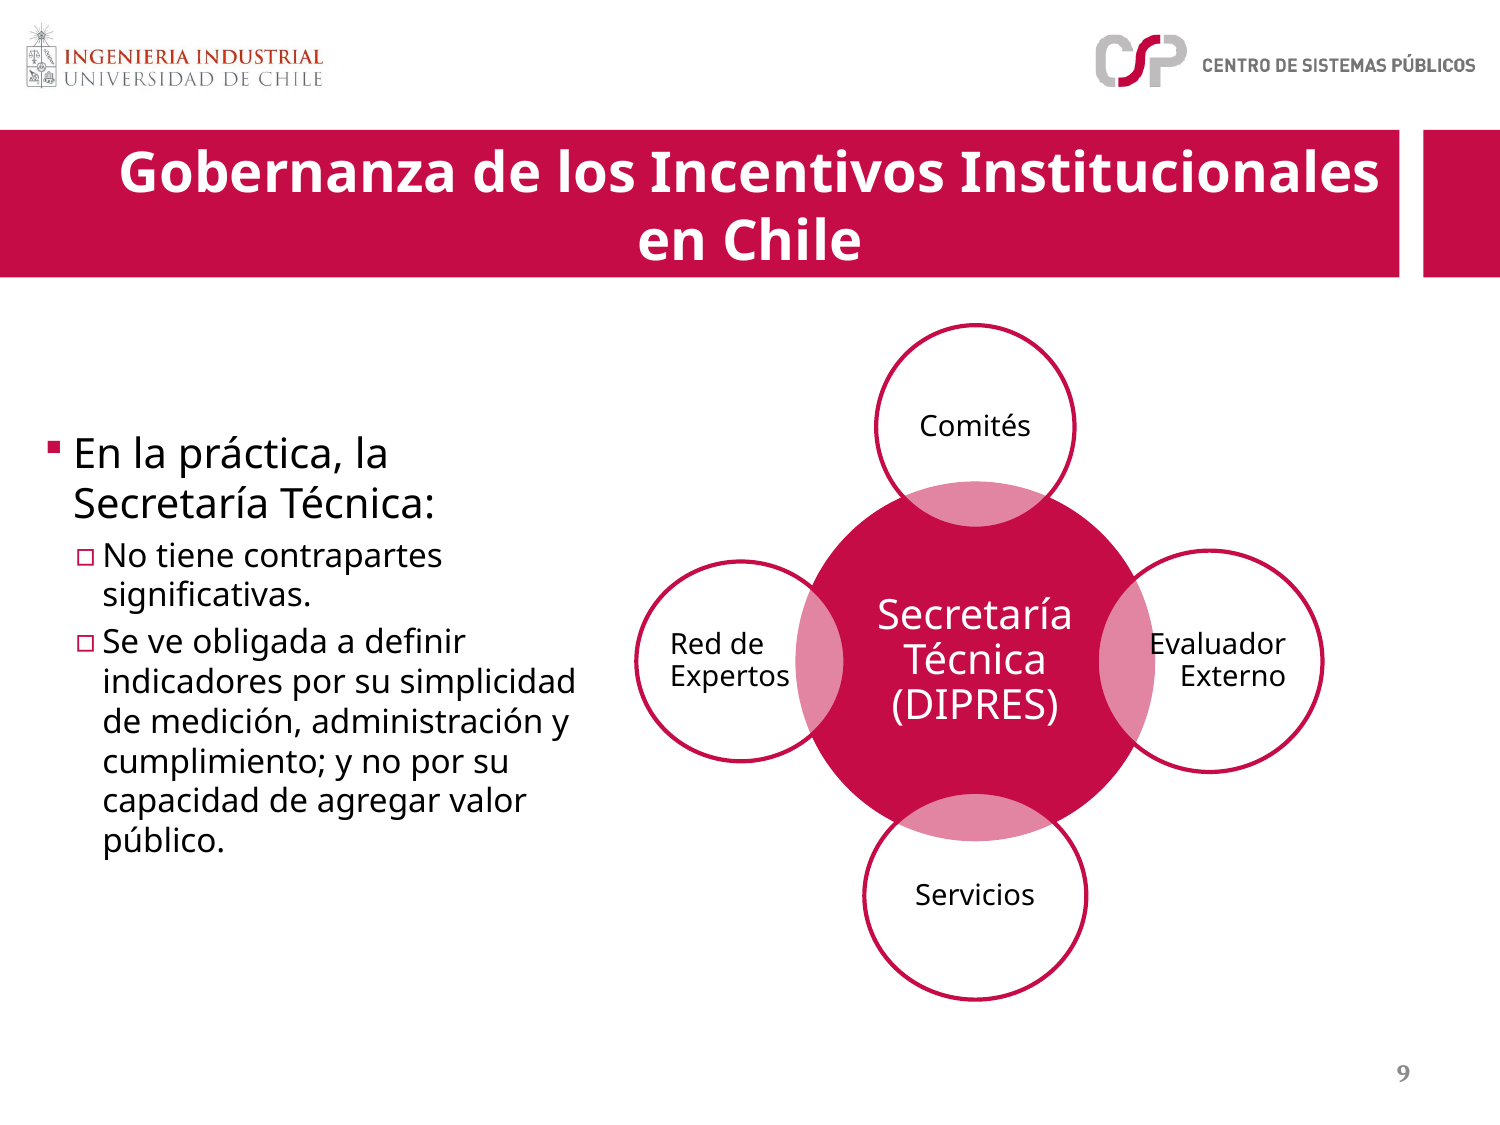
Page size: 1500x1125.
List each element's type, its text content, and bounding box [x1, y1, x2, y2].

title Gobernanza de los Incentivos Institucionales en Chile [100, 129, 1400, 278]
list En la práctica, la Secretaría Técnica: No tiene contrapartes significativas. Se ve obligada a definir indicadores por su simplicidad de medición, administración y cumplimiento; y no por su capacidad de agregar valor público. [29, 302, 609, 1103]
picture [5, 1, 345, 126]
slide_number 9 [1074, 1042, 1425, 1103]
picture [1092, 30, 1477, 91]
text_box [631, 337, 1328, 988]
